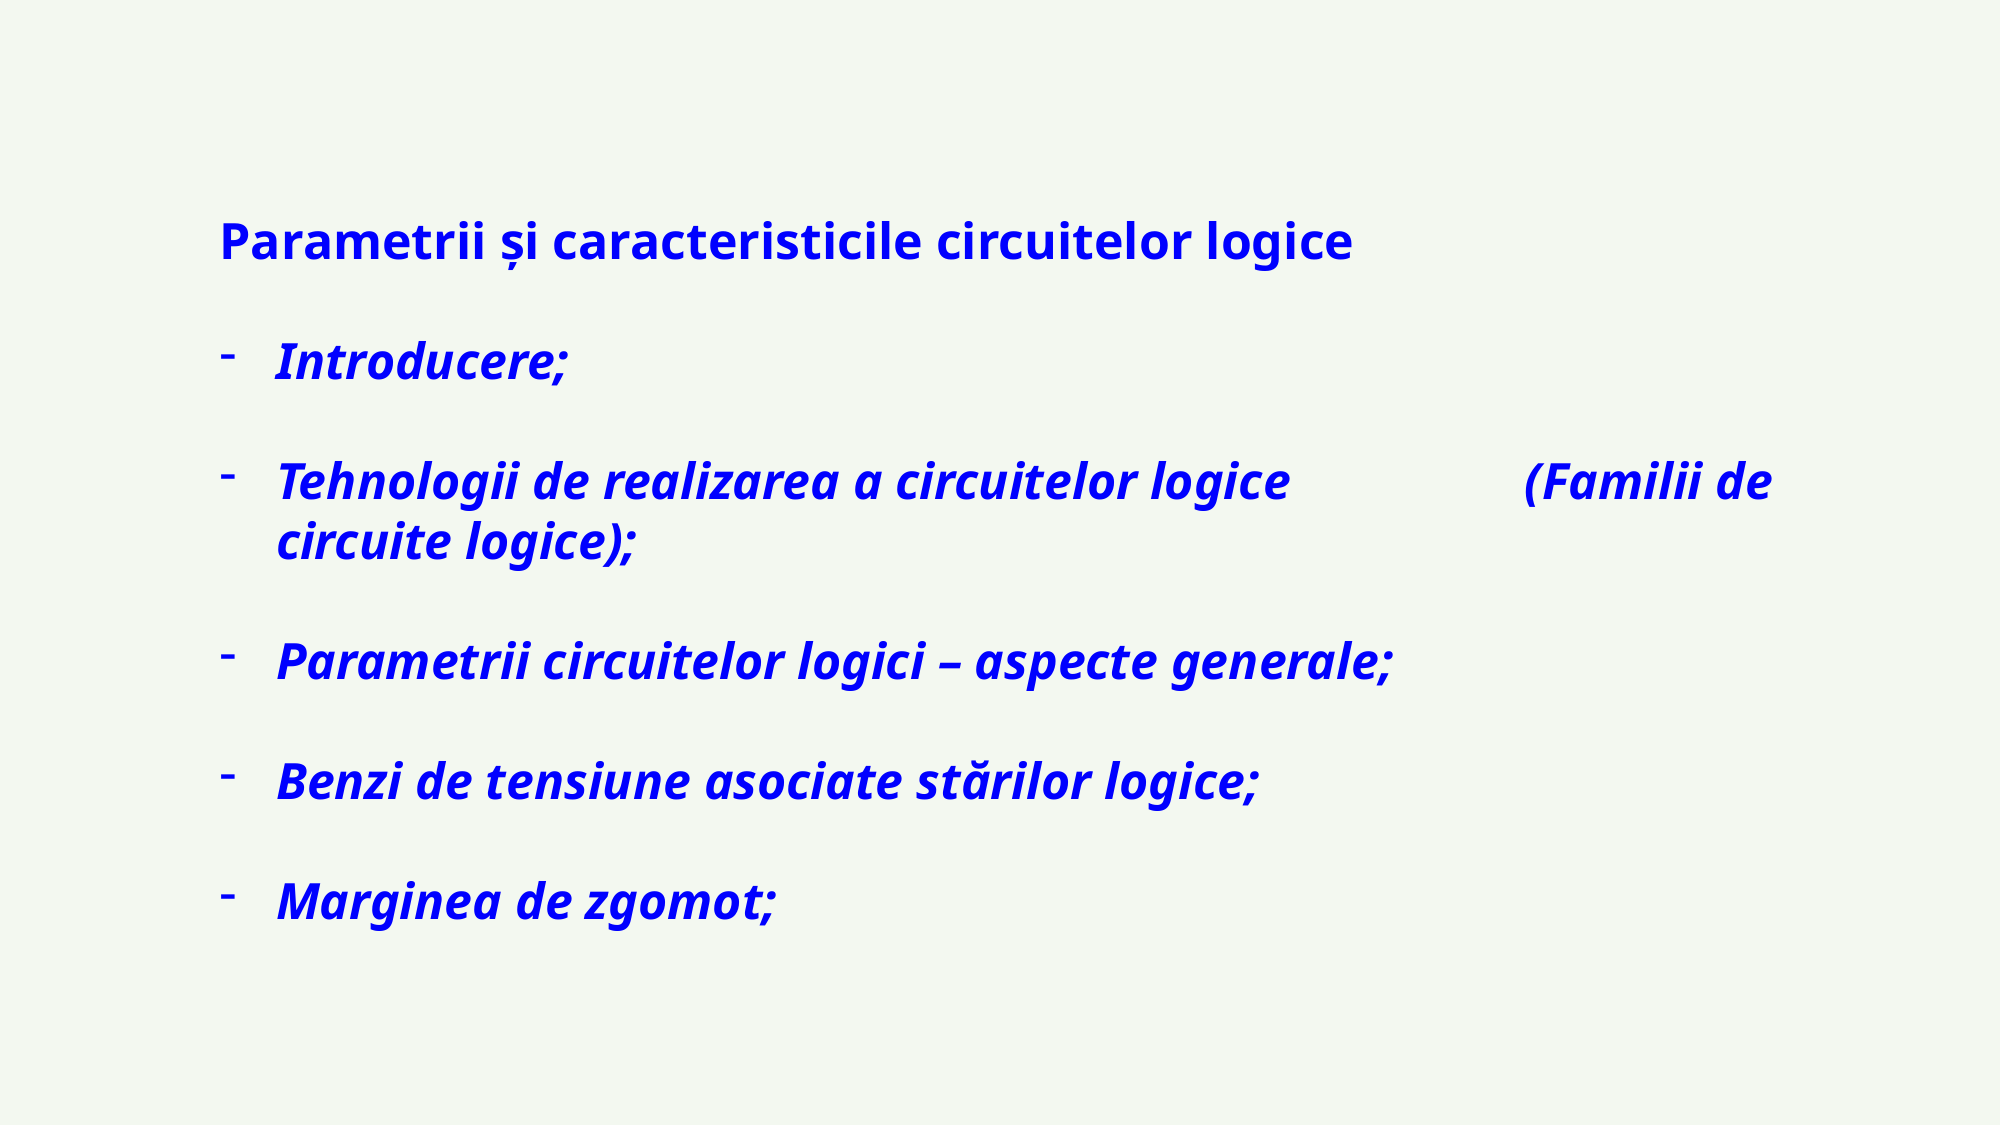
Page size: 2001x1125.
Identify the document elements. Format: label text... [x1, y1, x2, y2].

text_box Parametrii și caracteristicile circuitelor logice Introducere; Tehnologii de realizarea a circuitelor logice (Familii de circuite logice); Parametrii circuitelor logici – aspecte generale; Benzi de tensiune asociate stărilor logice; Marginea de zgomot; [204, 142, 1810, 983]
